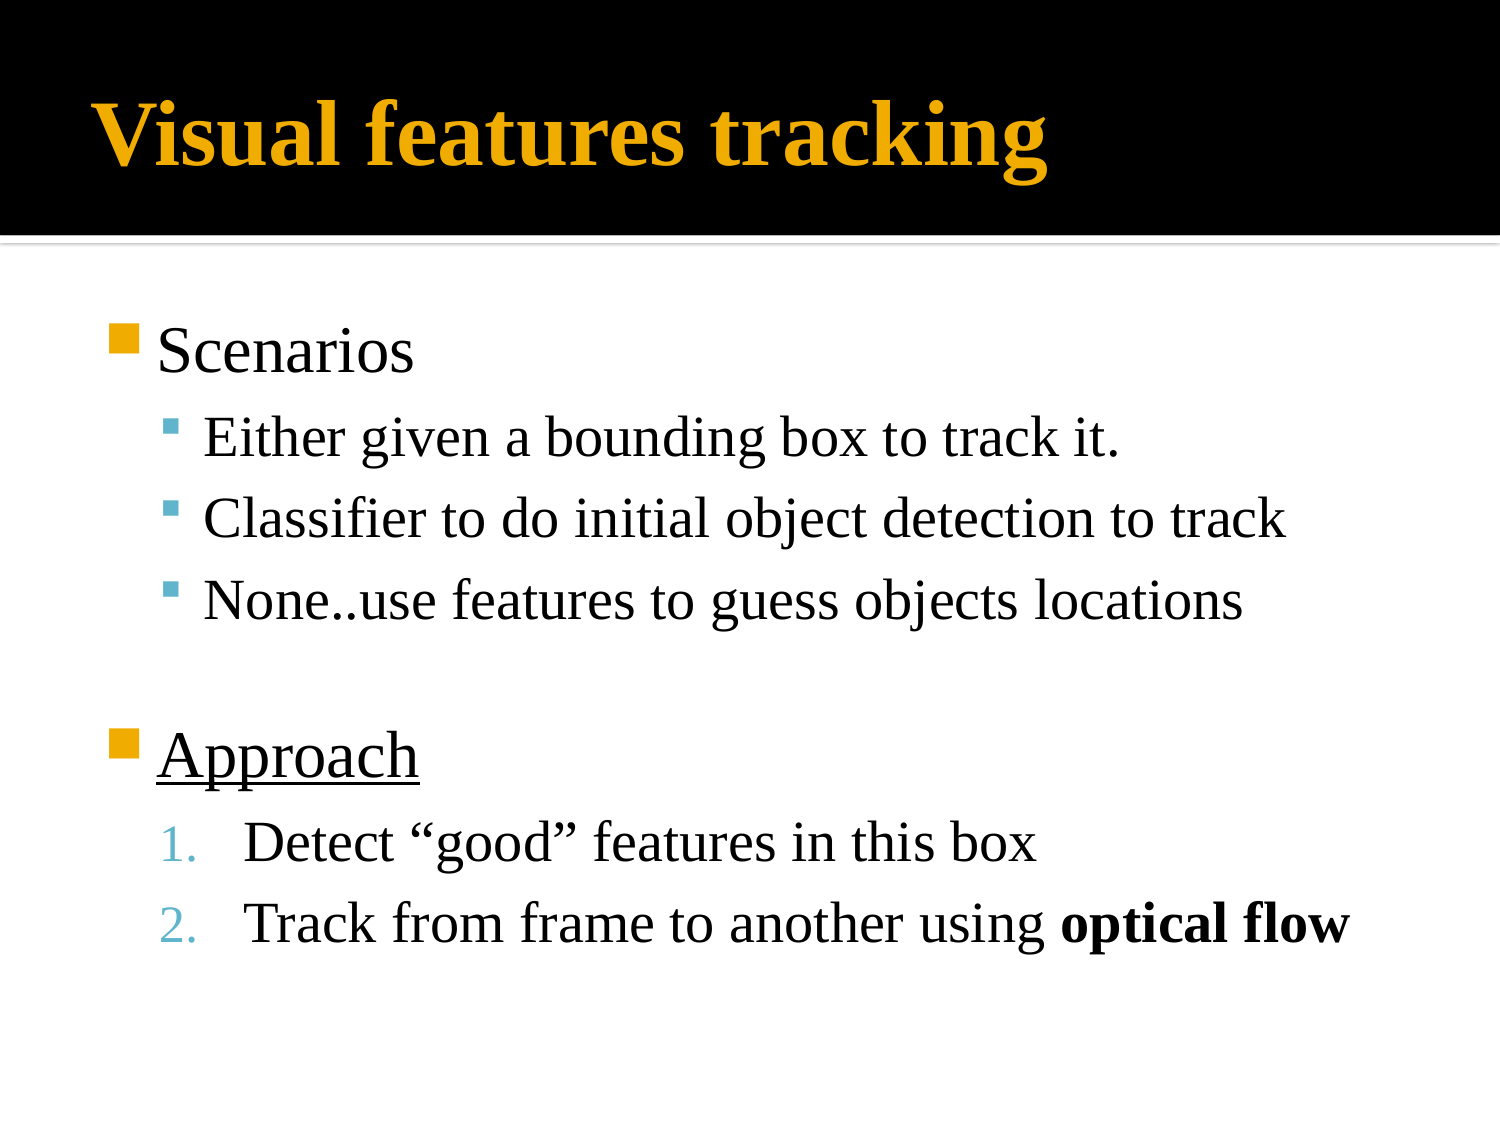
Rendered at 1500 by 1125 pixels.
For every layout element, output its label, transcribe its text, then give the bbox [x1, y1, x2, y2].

title Visual features tracking [75, 25, 1425, 231]
list Scenarios Either given a bounding box to track it. Classifier to do initial object detection to track None..use features to guess objects locations Approach Detect “good” features in this box Track from frame to another using optical flow [75, 291, 1425, 1050]
